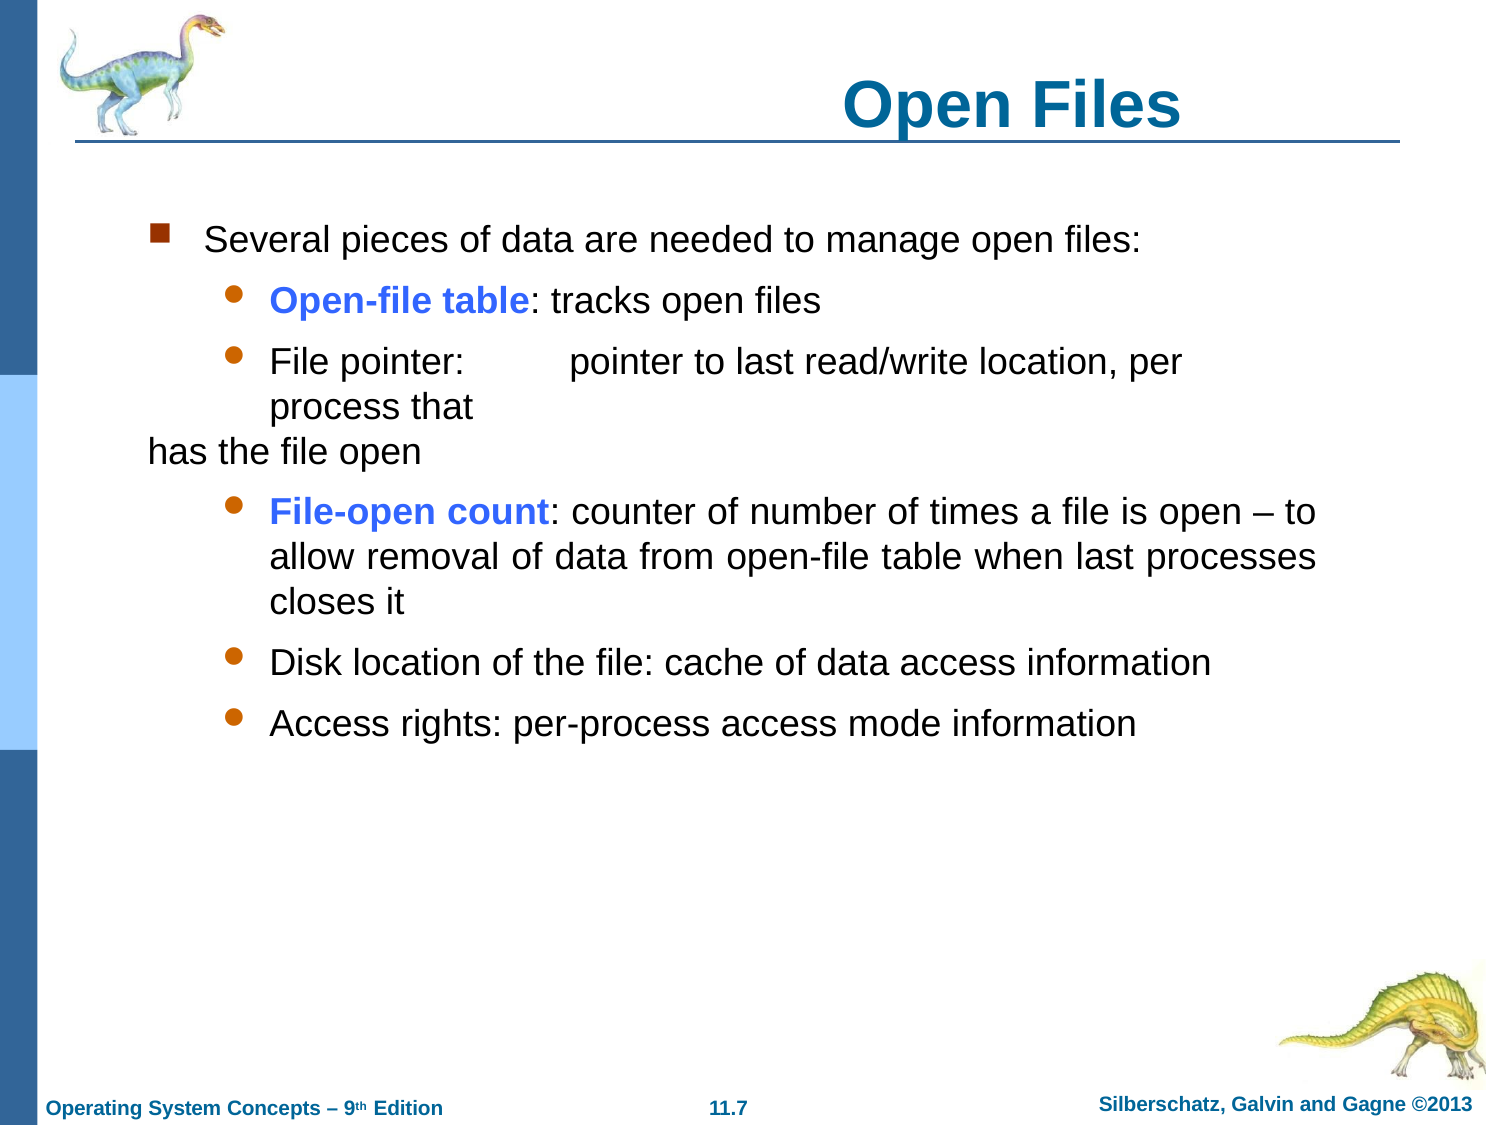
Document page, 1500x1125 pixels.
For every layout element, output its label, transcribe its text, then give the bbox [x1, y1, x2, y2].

picture [46, 0, 243, 149]
slide_number Silberschatz, Galvin and Gagne ©2013 [1096, 1090, 1478, 1116]
footer Operating System Concepts – 9th Edition [43, 1095, 450, 1122]
slide_number 11.7 [707, 1094, 766, 1120]
text_box Several pieces of data are needed to manage open files: Open-file table: tracks open files File pointer: pointer to last read/write location, per process that has the file open File-open count: counter of number of times a file is open – to allow removal of data from open-file table when last processes closes it Disk location of the file: cache of data access information Access rights: per-process access mode information [145, 215, 1317, 744]
picture [1275, 959, 1486, 1090]
title Open Files [54, 60, 1446, 133]
